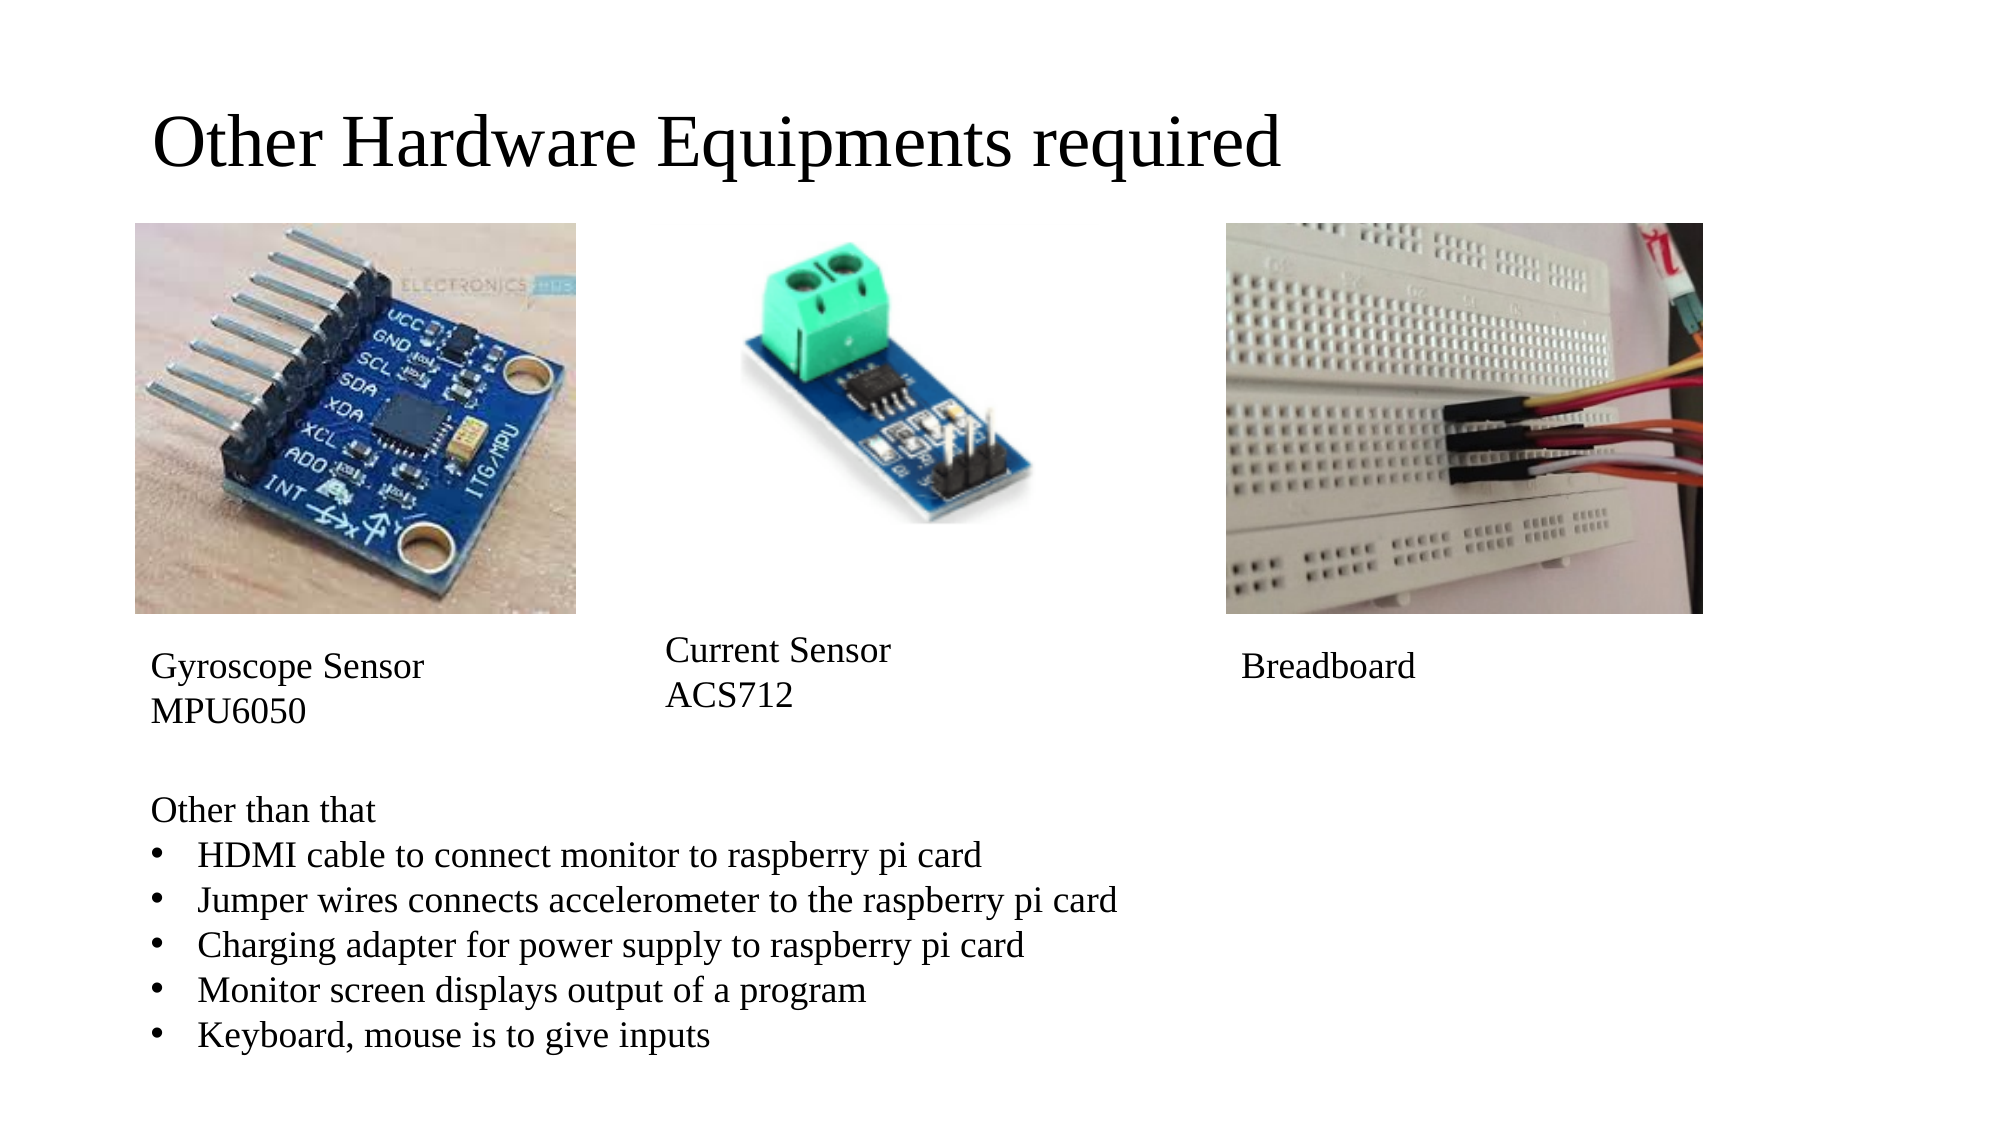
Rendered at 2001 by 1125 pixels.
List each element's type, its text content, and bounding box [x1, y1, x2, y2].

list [650, 223, 1099, 551]
text_box Other than that HDMI cable to connect monitor to raspberry pi card Jumper wires connects accelerometer to the raspberry pi card Charging adapter for power supply to raspberry pi card Monitor screen displays output of a program Keyboard, mouse is to give inputs [135, 777, 1262, 1063]
picture [1226, 223, 1703, 614]
title Other Hardware Equipments required [137, 59, 1308, 224]
text_box Current Sensor ACS712 [650, 617, 949, 723]
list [135, 223, 576, 614]
text_box Breadboard [1226, 633, 1465, 693]
text_box Gyroscope Sensor MPU6050 [135, 633, 576, 738]
